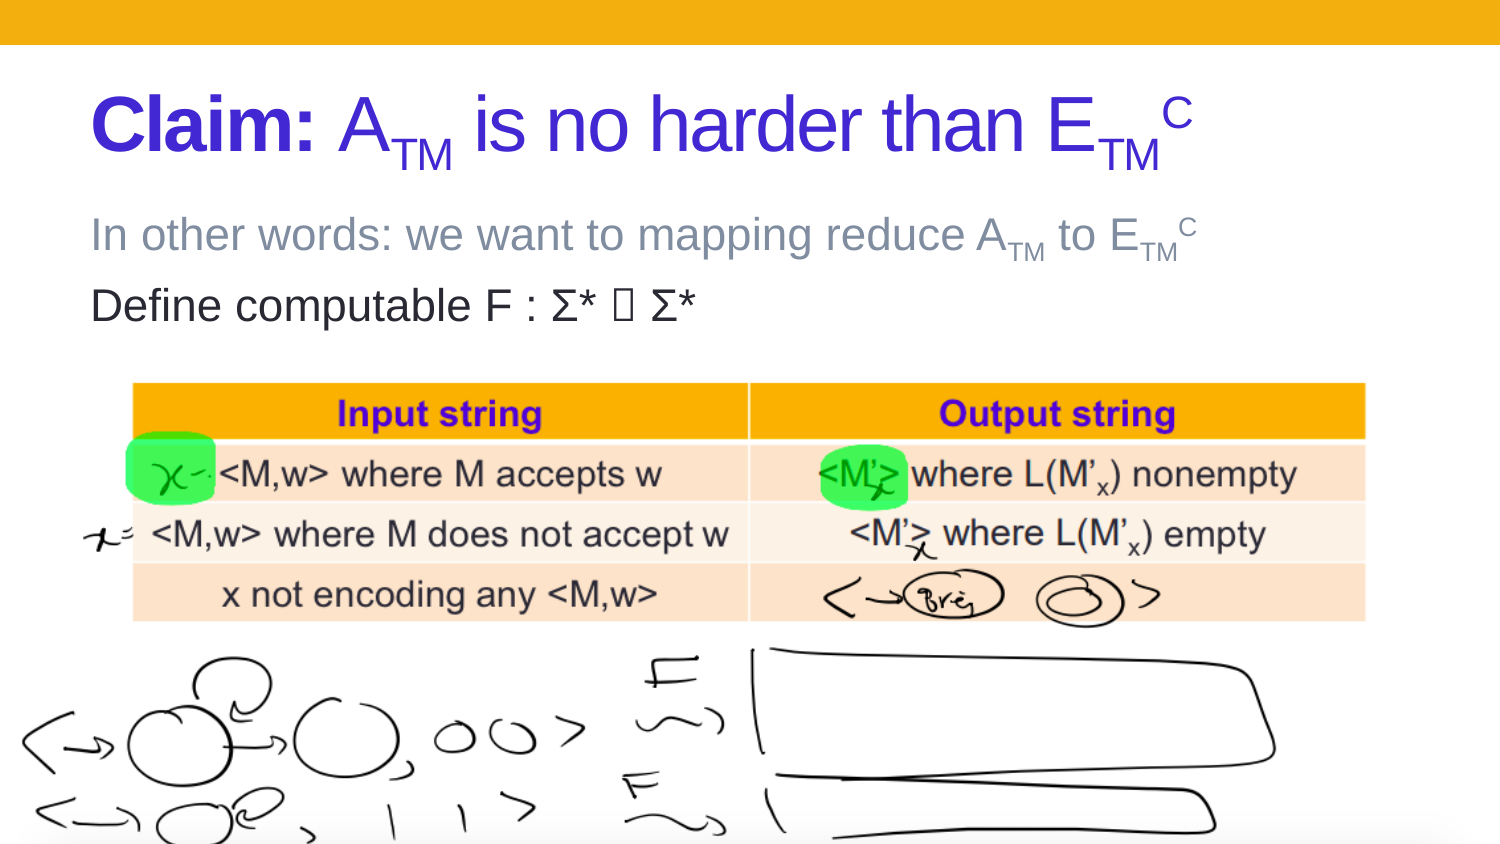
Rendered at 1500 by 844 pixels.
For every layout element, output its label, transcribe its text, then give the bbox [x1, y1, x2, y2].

title Claim: ATM is no harder than ETMC [75, 65, 1425, 188]
picture [0, 373, 1500, 844]
list In other words: we want to mapping reduce ATM to ETMC Define computable F : Σ*  Σ* [75, 196, 1425, 371]
